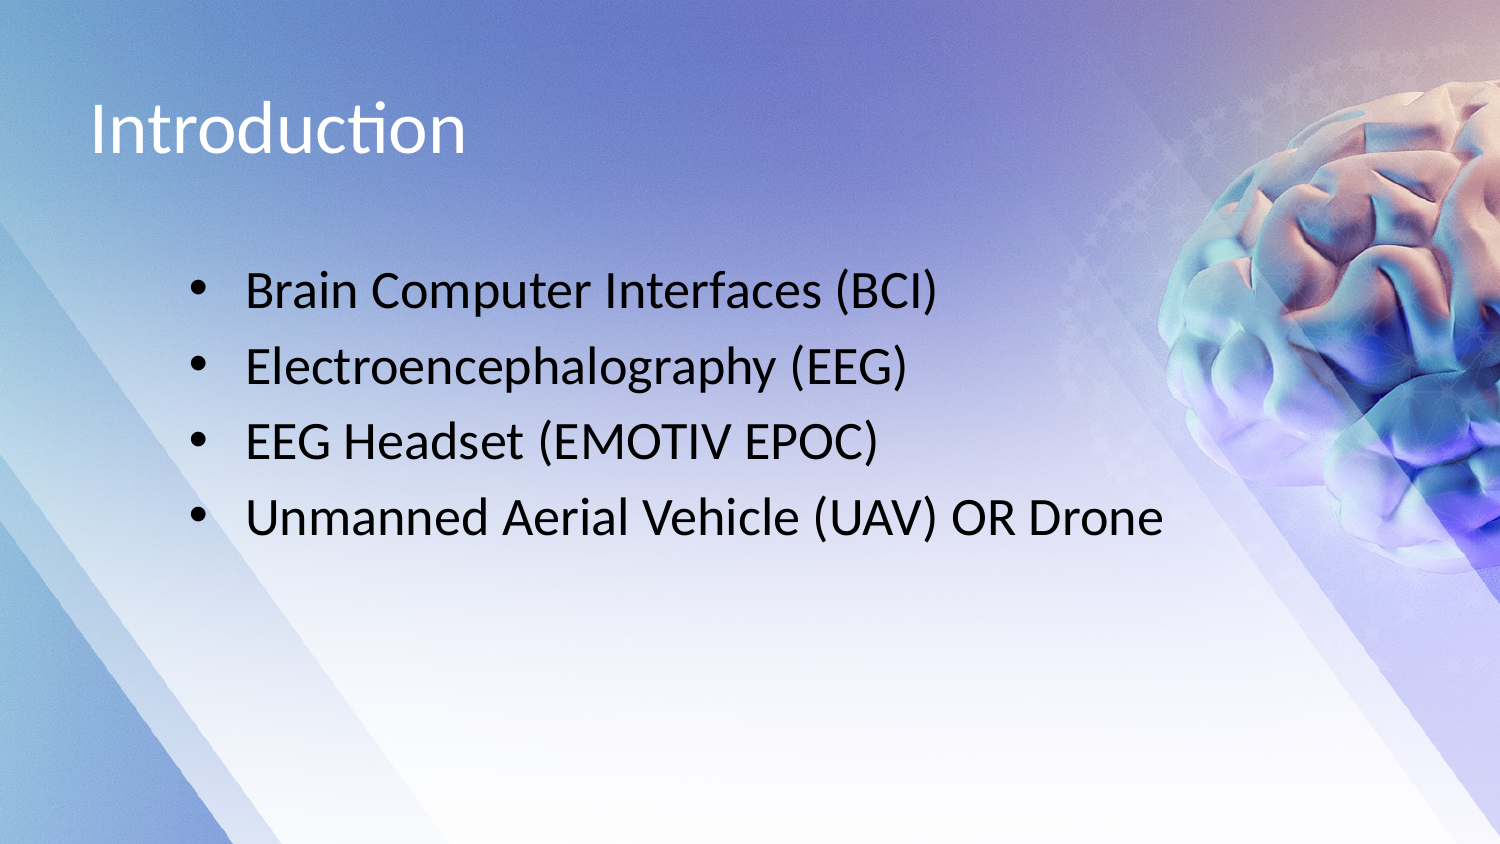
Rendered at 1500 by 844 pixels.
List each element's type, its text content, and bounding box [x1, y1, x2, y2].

picture [0, 0, 1500, 844]
list Brain Computer Interfaces (BCI) Electroencephalography (EEG) EEG Headset (EMOTIV EPOC) Unmanned Aerial Vehicle (UAV) OR Drone [173, 246, 1200, 699]
title Introduction [74, 60, 1101, 186]
